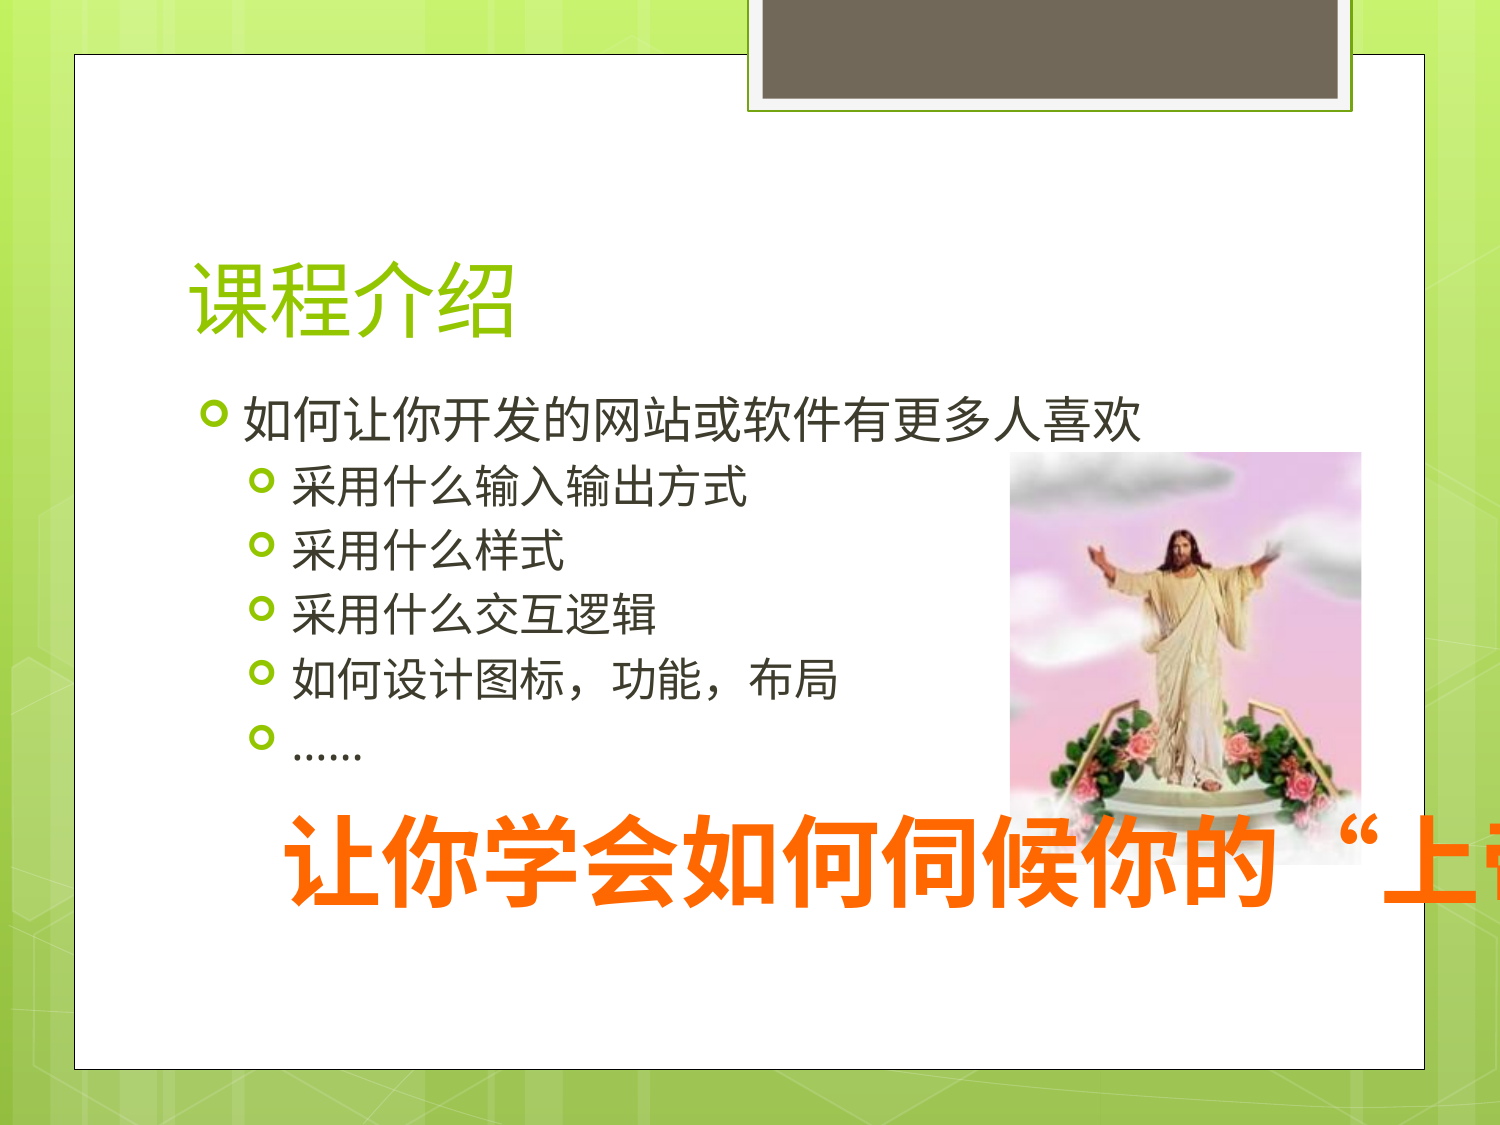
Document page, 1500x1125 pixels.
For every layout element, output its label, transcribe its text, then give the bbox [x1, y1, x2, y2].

title 课程介绍 [171, 168, 1324, 357]
list 如何让你开发的网站或软件有更多人喜欢 采用什么输入输出方式 采用什么样式 采用什么交互逻辑 如何设计图标，功能，布局 …… [171, 381, 1283, 957]
text_box 让你学会如何伺候你的“上帝” [265, 792, 1500, 928]
picture [1009, 452, 1362, 865]
